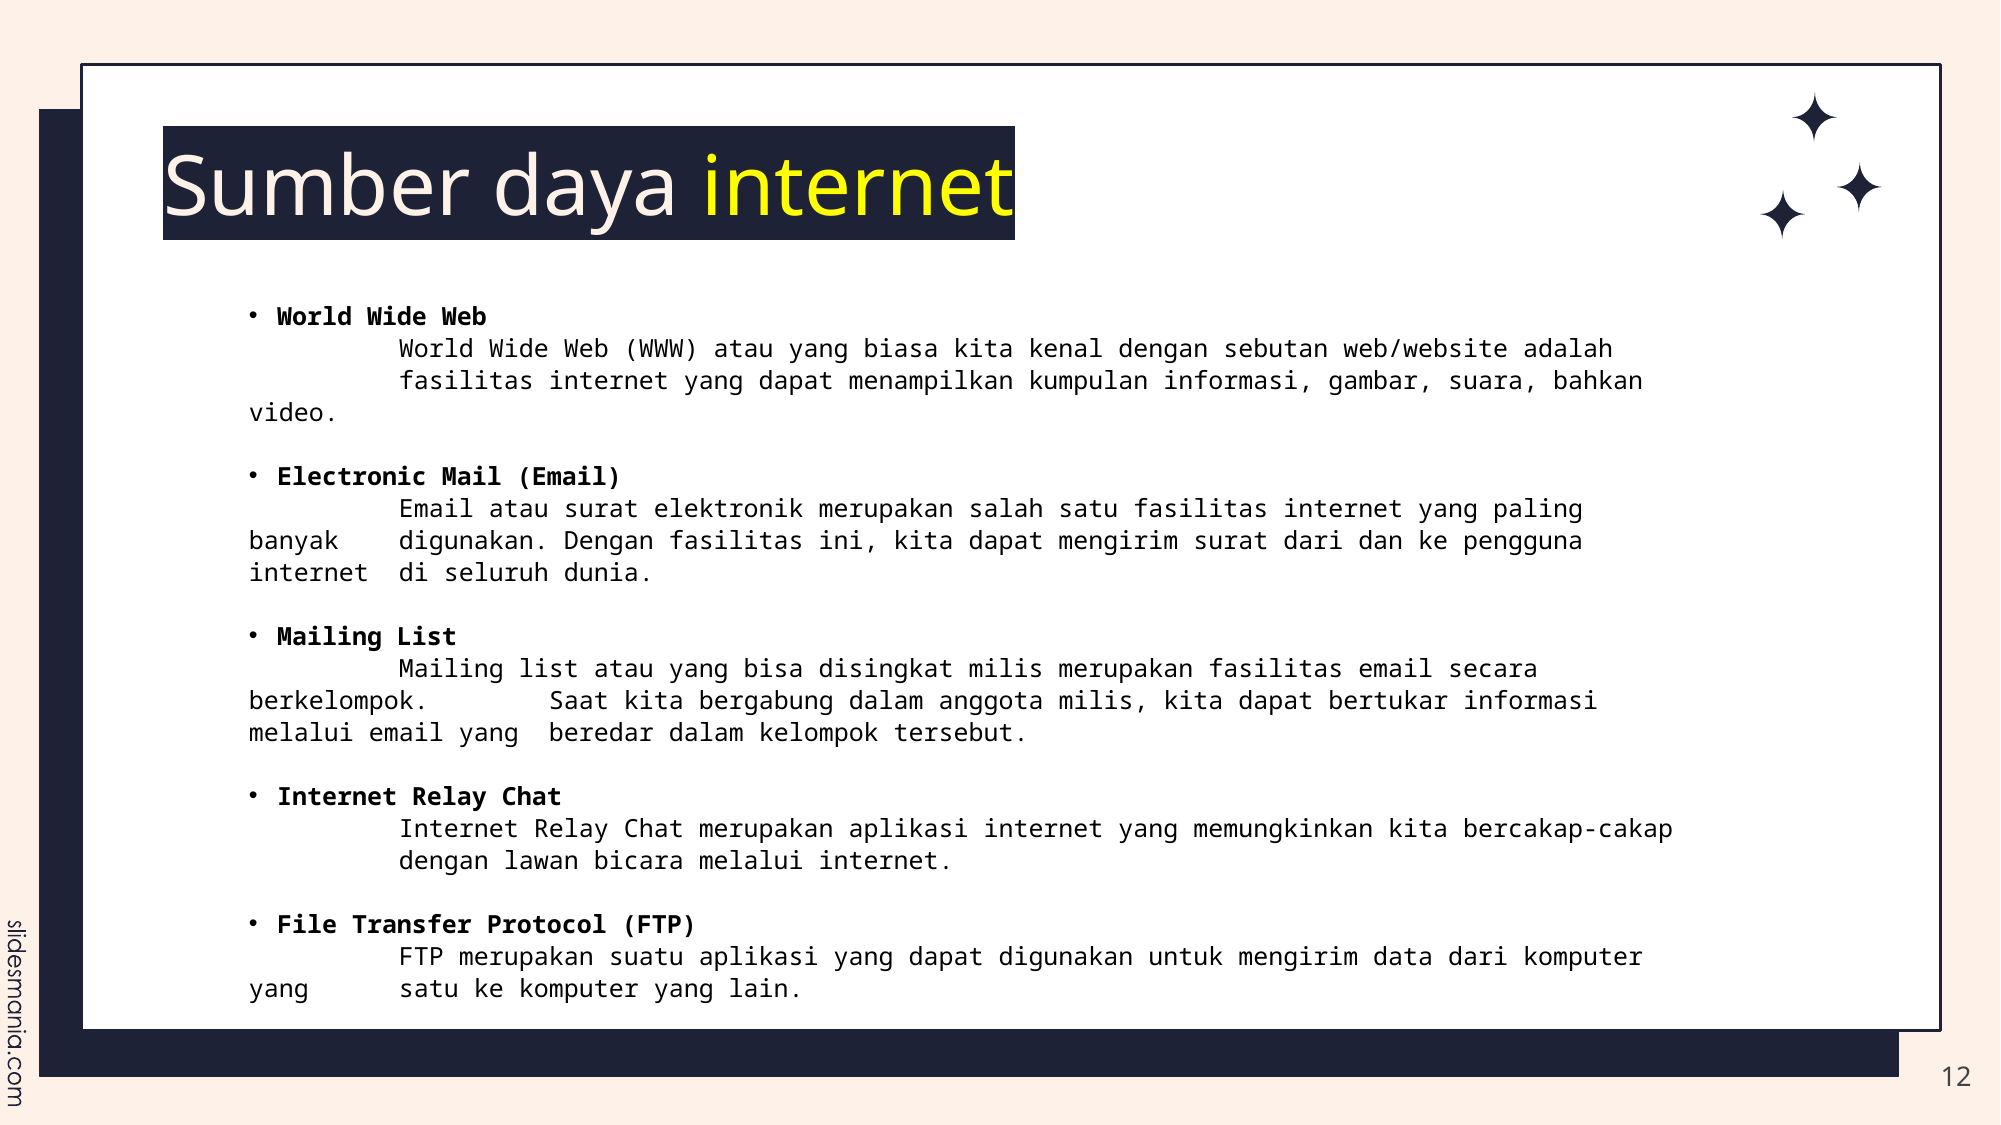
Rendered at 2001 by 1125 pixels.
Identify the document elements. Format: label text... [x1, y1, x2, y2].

title Sumber daya internet [143, 112, 1624, 238]
text_box World Wide Web World Wide Web (WWW) atau yang biasa kita kenal dengan sebutan web/website adalah fasilitas internet yang dapat menampilkan kumpulan informasi, gambar, suara, bahkan video. Electronic Mail (Email) Email atau surat elektronik merupakan salah satu fasilitas internet yang paling banyak digunakan. Dengan fasilitas ini, kita dapat mengirim surat dari dan ke pengguna internet di seluruh dunia. Mailing List Mailing list atau yang bisa disingkat milis merupakan fasilitas email secara berkelompok. Saat kita bergabung dalam anggota milis, kita dapat bertukar informasi melalui email yang beredar dalam kelompok tersebut. Internet Relay Chat Internet Relay Chat merupakan aplikasi internet yang memungkinkan kita bercakap-cakap dengan lawan bicara melalui internet. File Transfer Protocol (FTP) FTP merupakan suatu aplikasi yang dapat digunakan untuk mengirim data dari komputer yang satu ke komputer yang lain. [159, 290, 1700, 1094]
slide_number 12 [1871, 1038, 1992, 1125]
